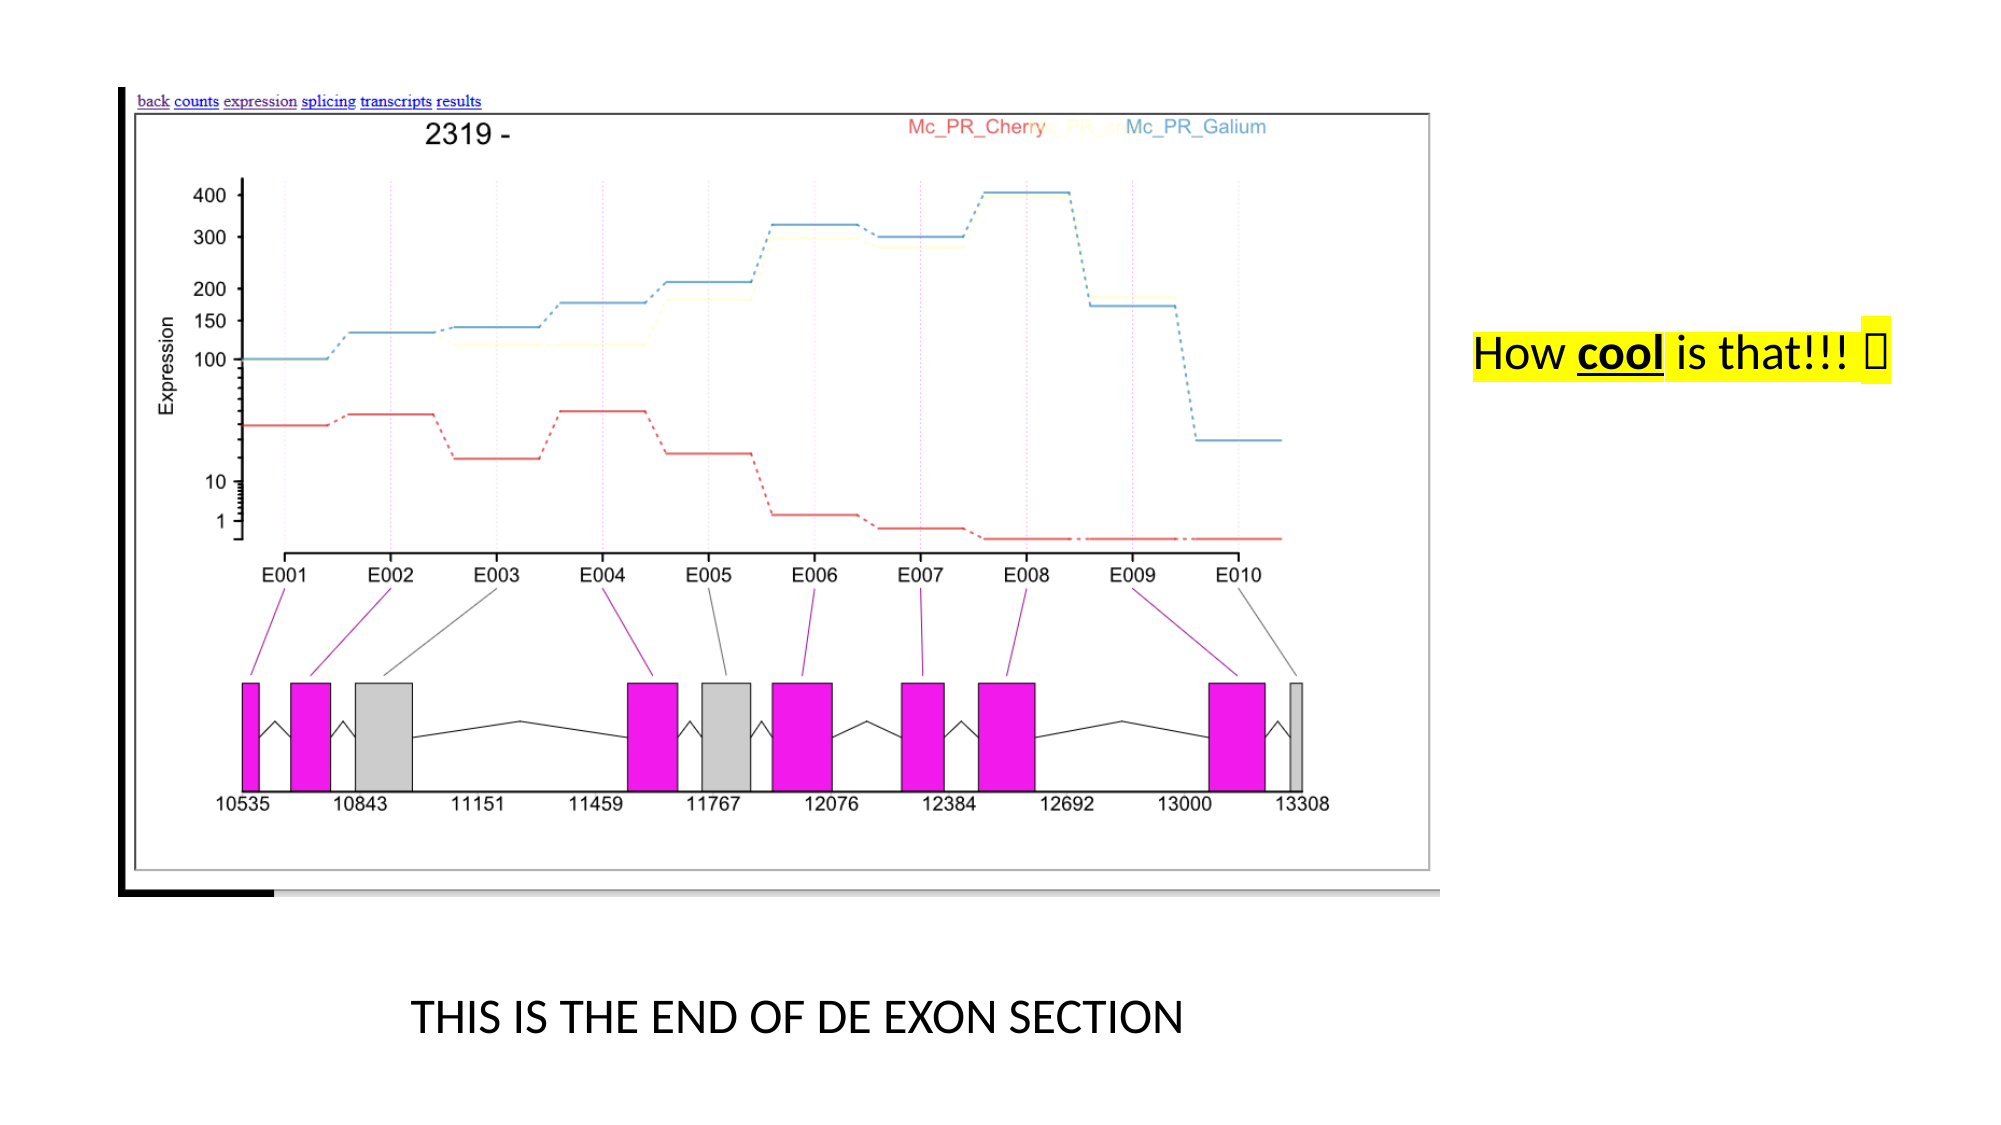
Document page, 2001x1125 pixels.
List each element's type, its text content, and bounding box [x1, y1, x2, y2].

text_box How cool is that!!!  [1458, 312, 1919, 388]
text_box THIS IS THE END OF DE EXON SECTION [395, 976, 1403, 1052]
picture [118, 87, 1440, 897]
